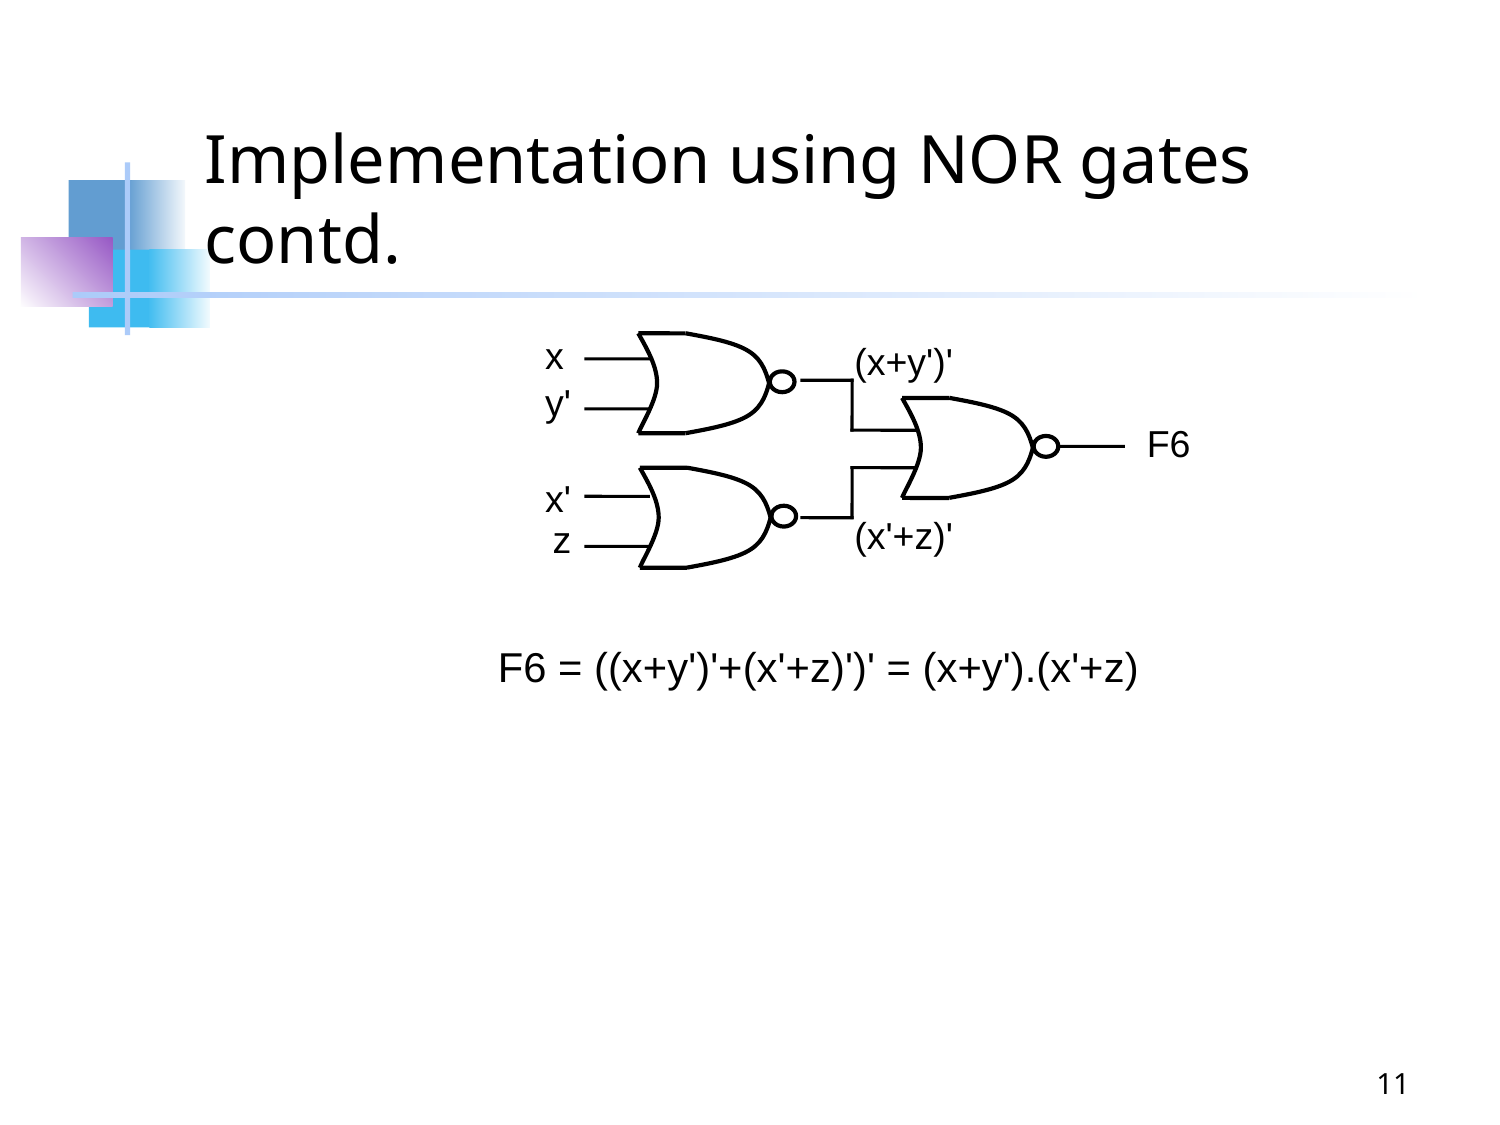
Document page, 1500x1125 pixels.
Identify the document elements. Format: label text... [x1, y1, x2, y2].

text_box F6 = ((x+y')'+(x'+z)')' = (x+y').(x'+z) [462, 624, 1188, 700]
title Implementation using NOR gates contd. [189, 159, 1465, 285]
slide_number 11 [1112, 1037, 1425, 1113]
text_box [515, 324, 1220, 570]
